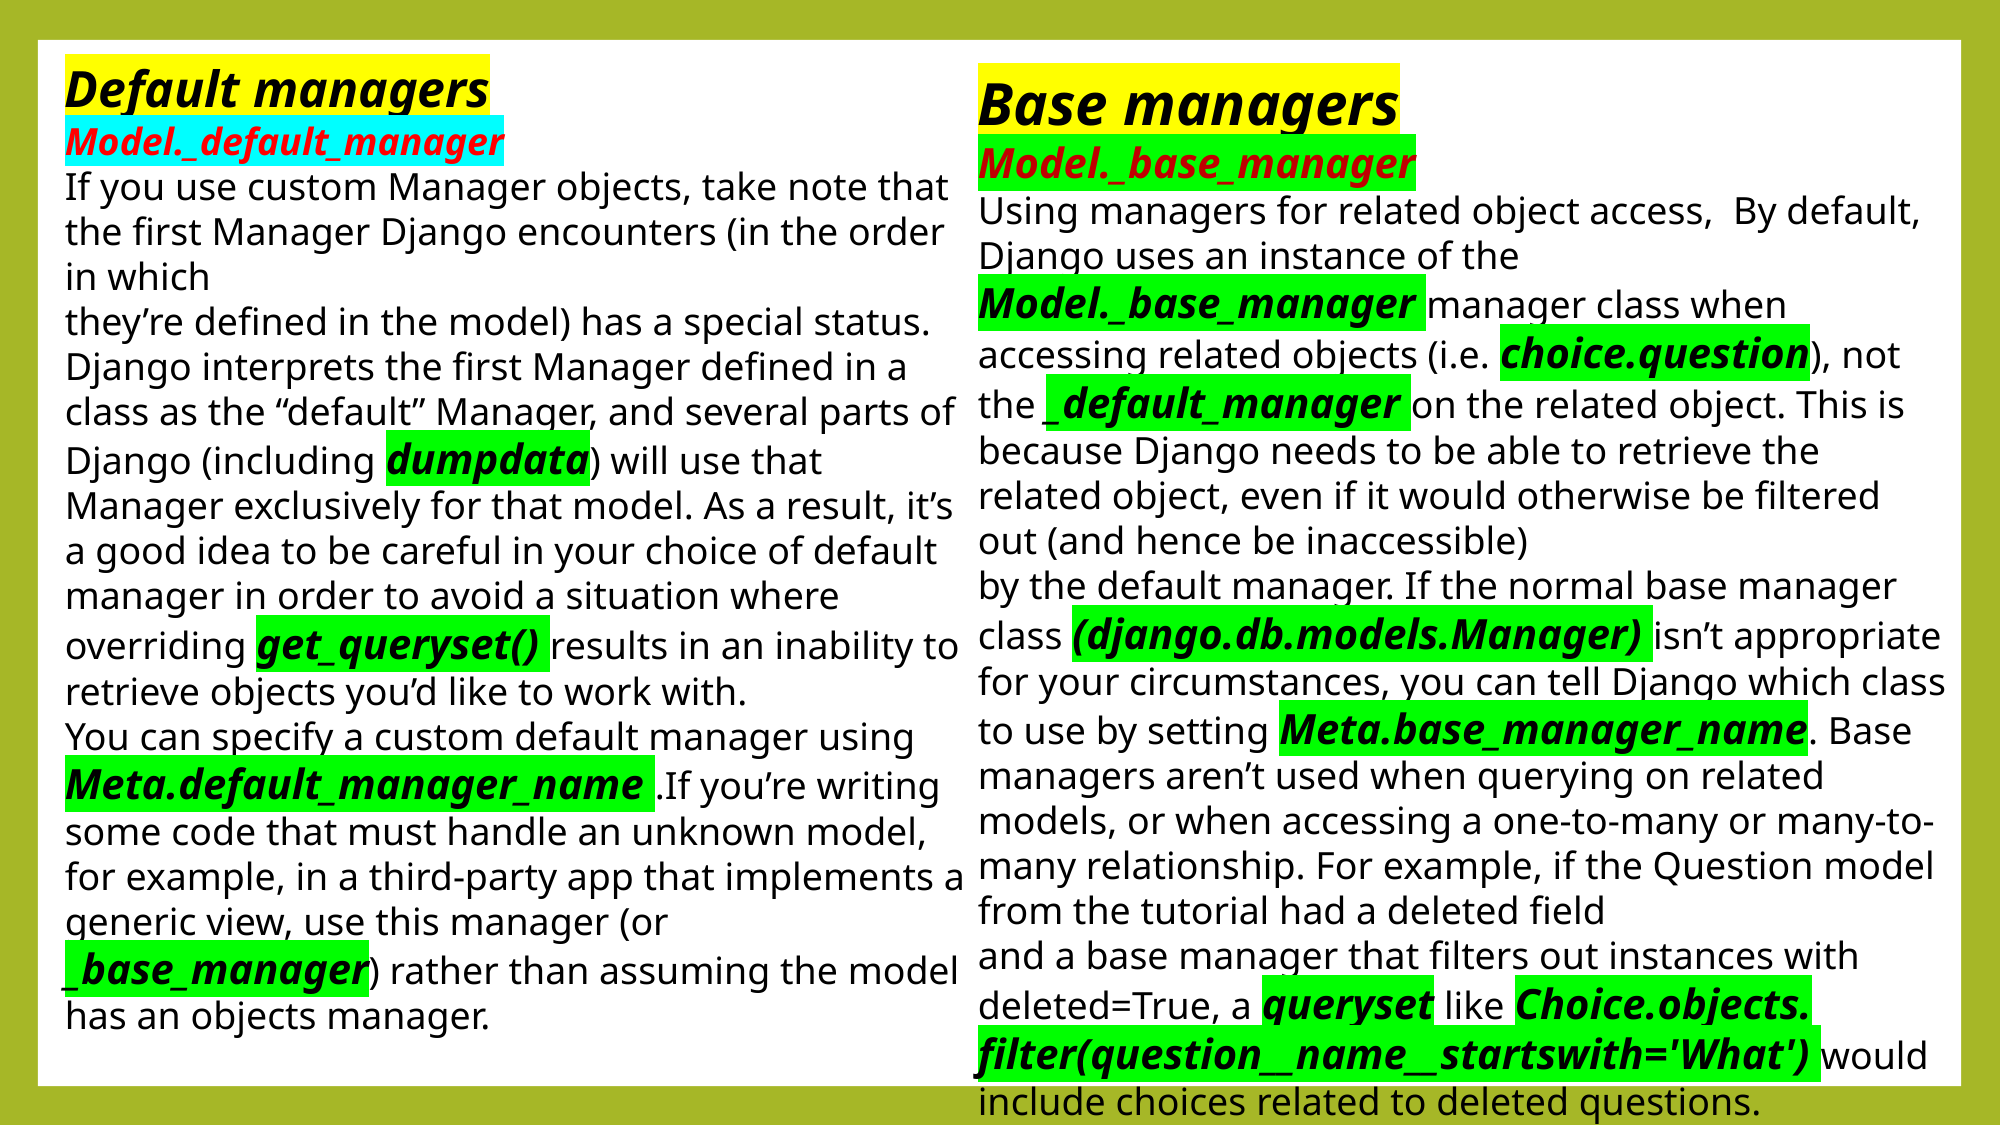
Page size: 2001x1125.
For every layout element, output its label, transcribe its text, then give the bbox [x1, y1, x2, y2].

text_box Base managers Model._base_manager Using managers for related object access, By default, Django uses an instance of the Model._base_manager manager class when accessing related objects (i.e. choice.question), not the _default_manager on the related object. This is because Django needs to be able to retrieve the related object, even if it would otherwise be filtered out (and hence be inaccessible) by the default manager. If the normal base manager class (django.db.models.Manager) isn’t appropriate for your circumstances, you can tell Django which class to use by setting Meta.base_manager_name. Base managers aren’t used when querying on related models, or when accessing a one-to-many or many-to-many relationship. For example, if the Question model from the tutorial had a deleted field and a base manager that filters out instances with deleted=True, a queryset like Choice.objects. filter(question__name__startswith='What') would include choices related to deleted questions. [963, 59, 1964, 1125]
text_box Default managers Model._default_manager If you use custom Manager objects, take note that the first Manager Django encounters (in the order in which they’re defined in the model) has a special status. Django interprets the first Manager defined in a class as the “default” Manager, and several parts of Django (including dumpdata) will use that Manager exclusively for that model. As a result, it’s a good idea to be careful in your choice of default manager in order to avoid a situation where overriding get_queryset() results in an inability to retrieve objects you’d like to work with. You can specify a custom default manager using Meta.default_manager_name .If you’re writing some code that must handle an unknown model, for example, in a third-party app that implements a generic view, use this manager (or _base_manager) rather than assuming the model has an objects manager. [50, 50, 982, 1045]
